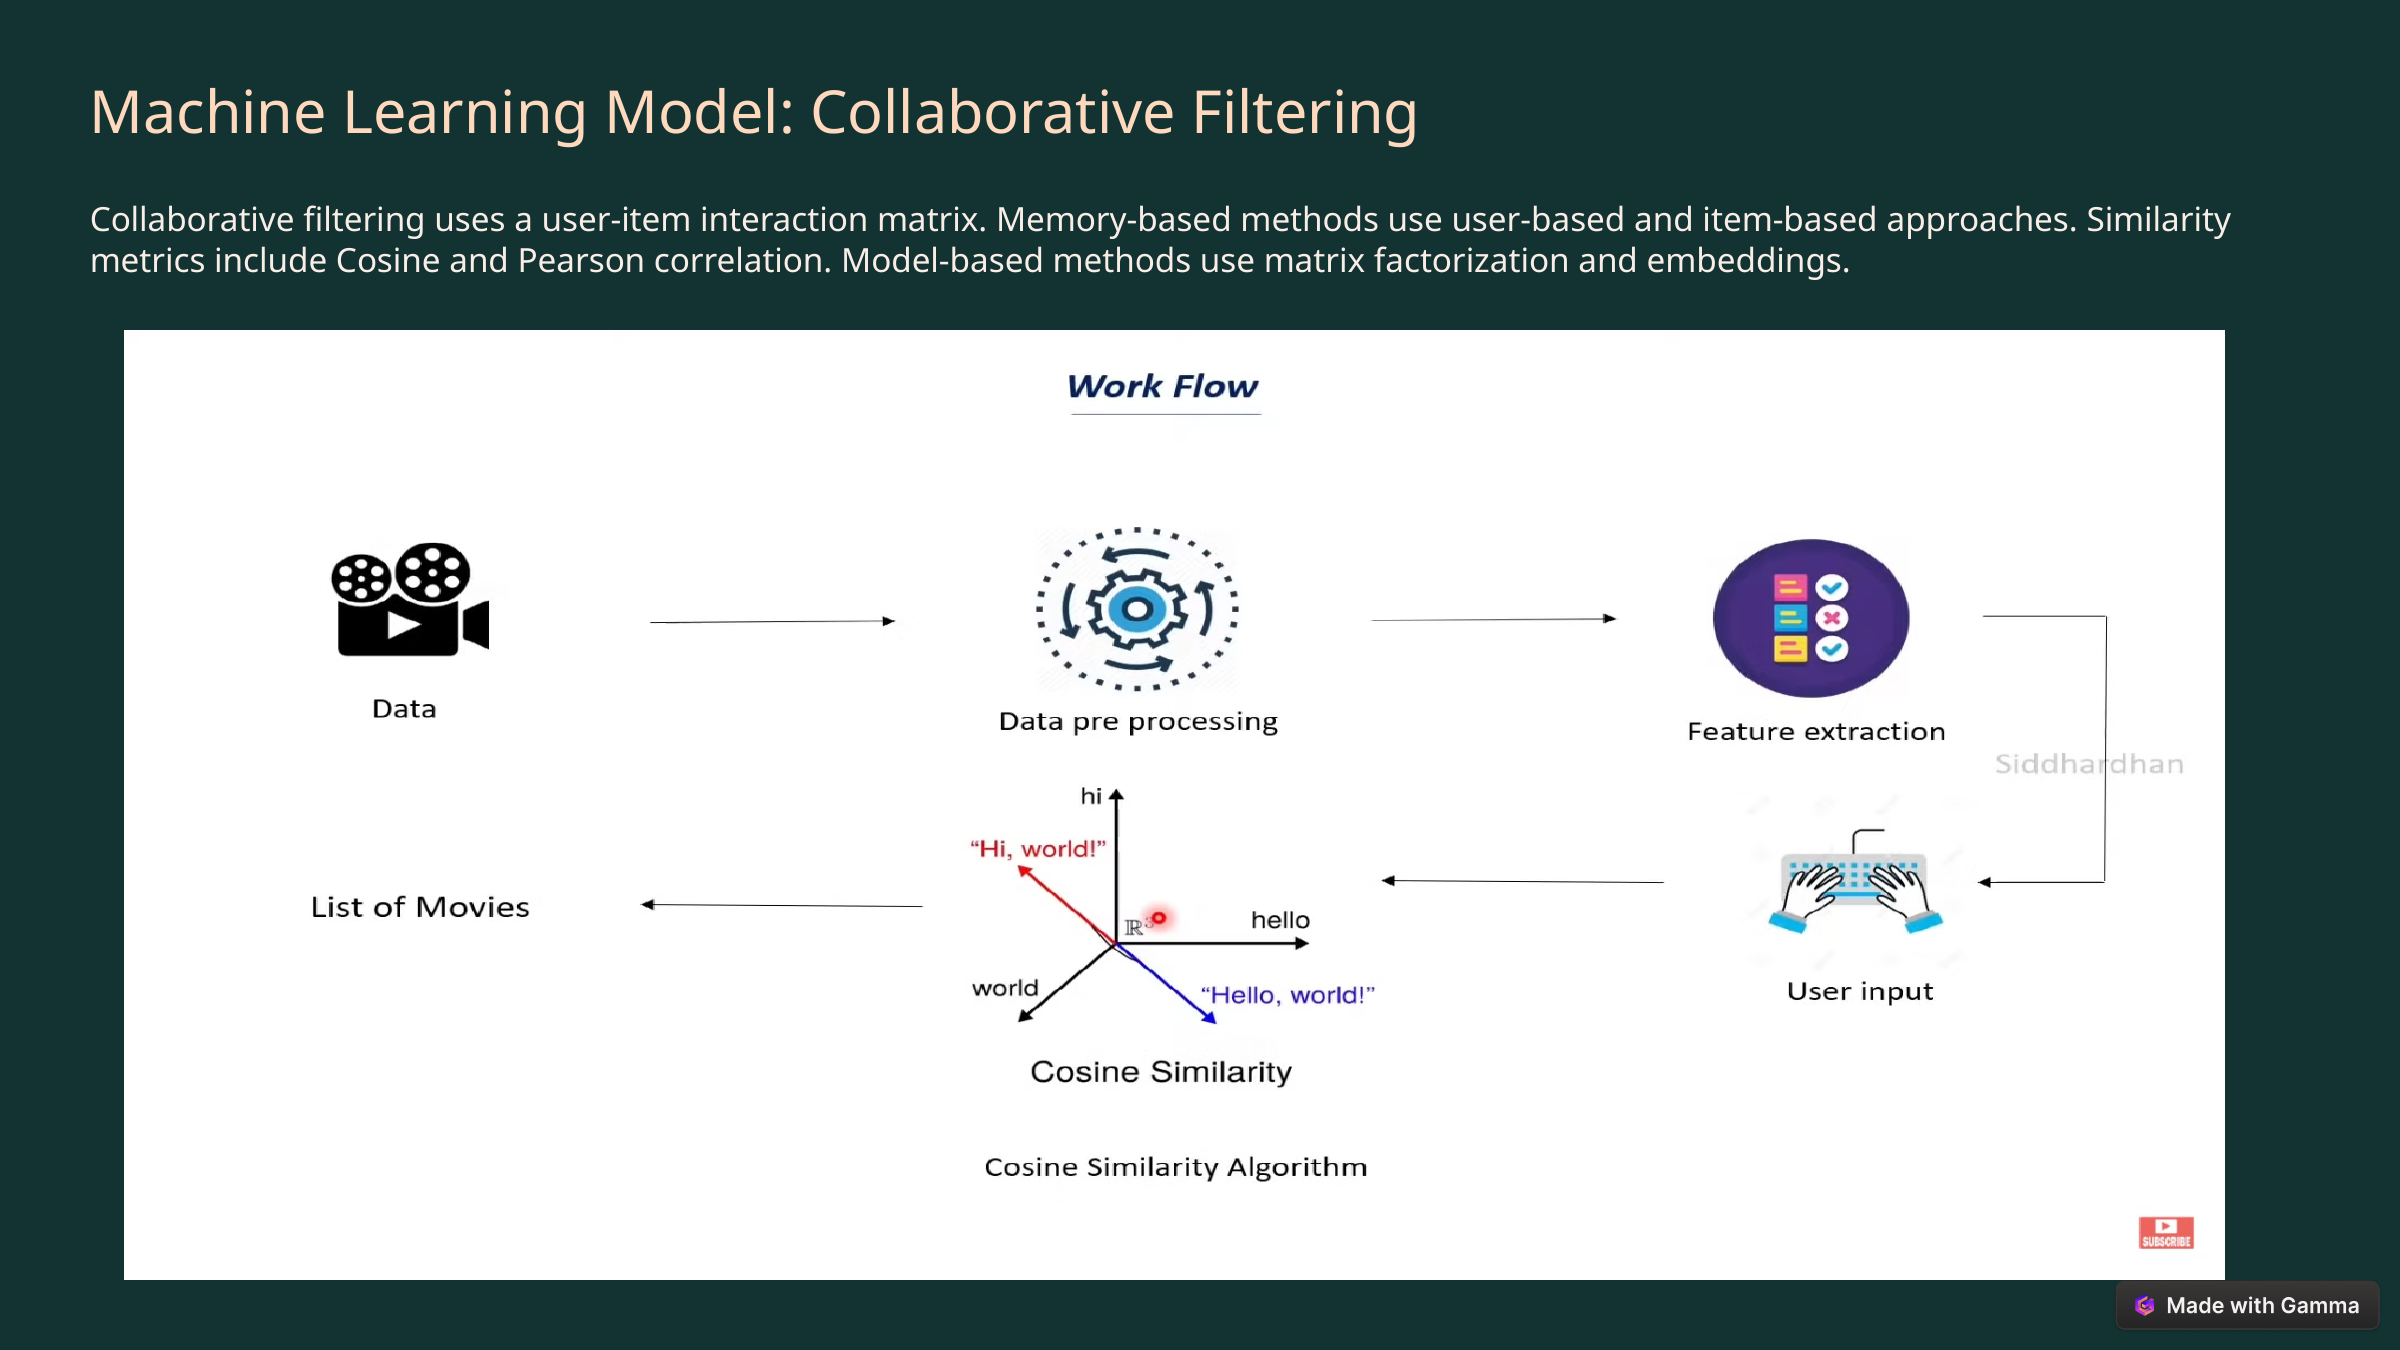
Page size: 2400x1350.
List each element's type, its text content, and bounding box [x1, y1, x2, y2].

picture [124, 330, 2389, 1339]
text_box Machine Learning Model: Collaborative Filtering [89, 70, 1395, 146]
text_box Collaborative filtering uses a user-item interaction matrix. Memory-based methods use user-based and item-based approaches. Similarity metrics include Cosine and Pearson correlation. Model-based methods use matrix factorization and embeddings. [89, 197, 2311, 280]
